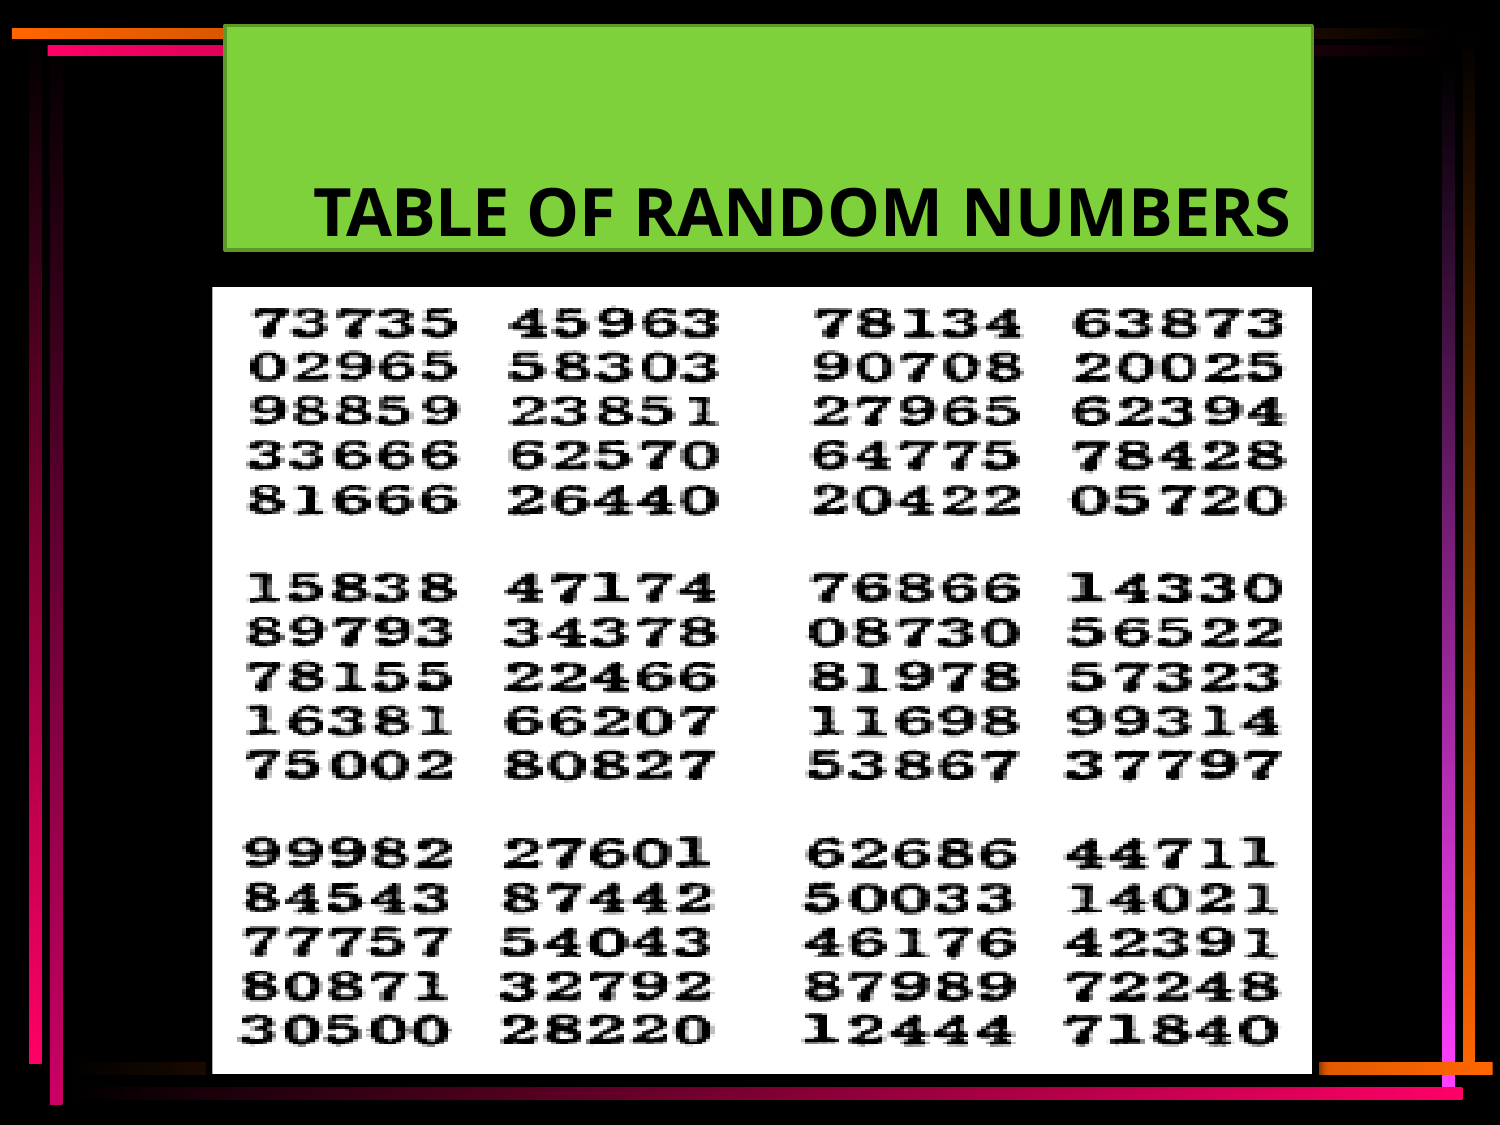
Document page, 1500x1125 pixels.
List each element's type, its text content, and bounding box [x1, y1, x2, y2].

title TABLE OF RANDOM NUMBERS [225, 25, 1313, 251]
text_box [201, 276, 1333, 1094]
